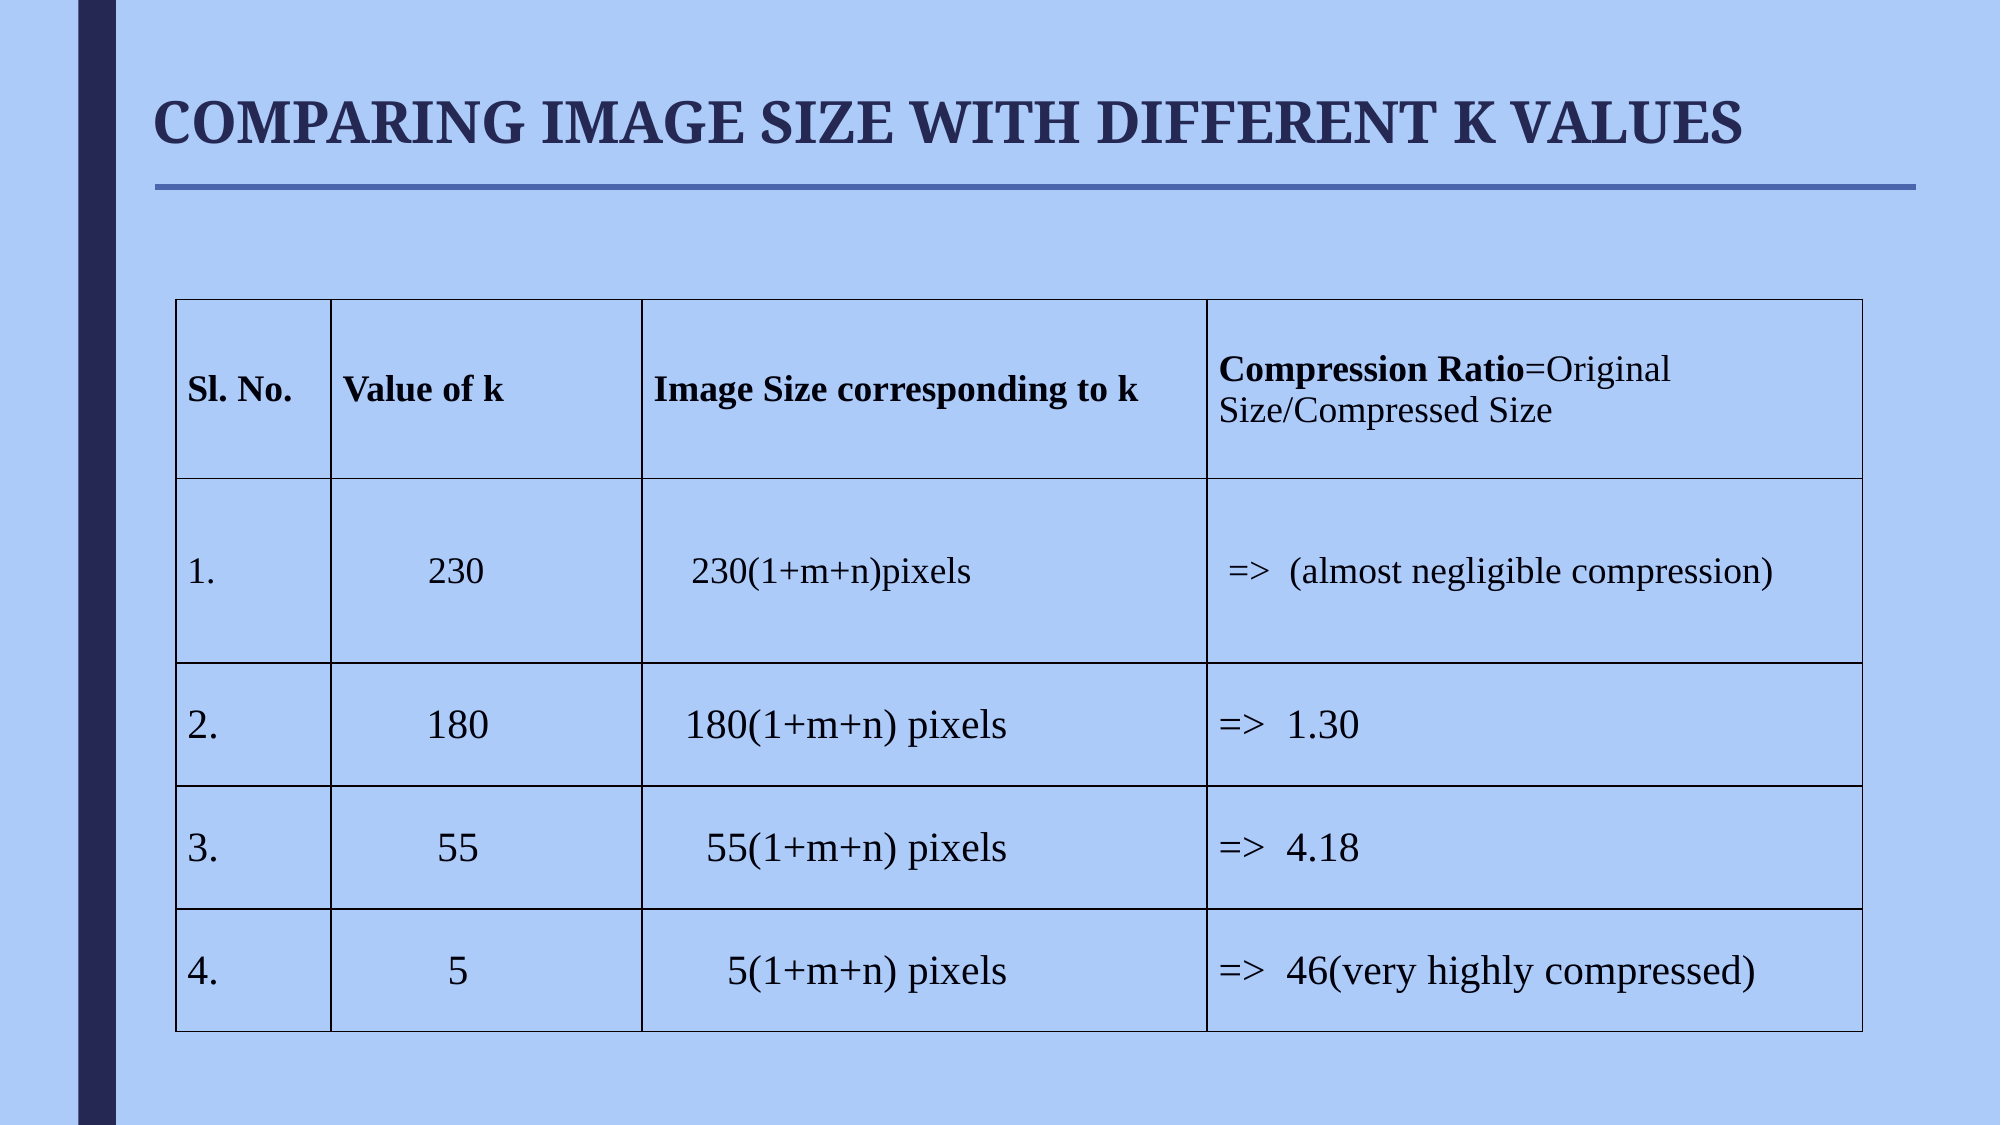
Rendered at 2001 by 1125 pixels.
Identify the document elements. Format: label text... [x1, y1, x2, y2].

table_cell => 4.18 [1208, 787, 1862, 908]
table_header Value of k [332, 300, 641, 478]
table_cell 5(1+m+n) pixels [643, 910, 1206, 1031]
table_cell => 1.30 [1208, 664, 1862, 785]
table_header Compression Ratio=Original Size/Compressed Size [1208, 300, 1862, 478]
table_cell => 46(very highly compressed) [1208, 910, 1862, 1031]
table_cell => (almost negligible compression) [1208, 479, 1862, 662]
table_header Sl. No. [177, 300, 330, 478]
table_cell 1. [177, 479, 330, 662]
table_cell 230(1+m+n)pixels [643, 479, 1206, 662]
table_cell 2. [177, 664, 330, 785]
table_cell 180(1+m+n) pixels [643, 664, 1206, 785]
table_cell 180 [332, 664, 641, 785]
title COMPARING IMAGE SIZE WITH DIFFERENT K VALUES [113, 57, 1934, 357]
table_cell 55 [332, 787, 641, 908]
table_cell 230 [332, 479, 641, 662]
table_cell 3. [177, 787, 330, 908]
table_header Image Size corresponding to k [643, 300, 1206, 478]
table_cell 5 [332, 910, 641, 1031]
table_cell 55(1+m+n) pixels [643, 787, 1206, 908]
table_cell 4. [177, 910, 330, 1031]
